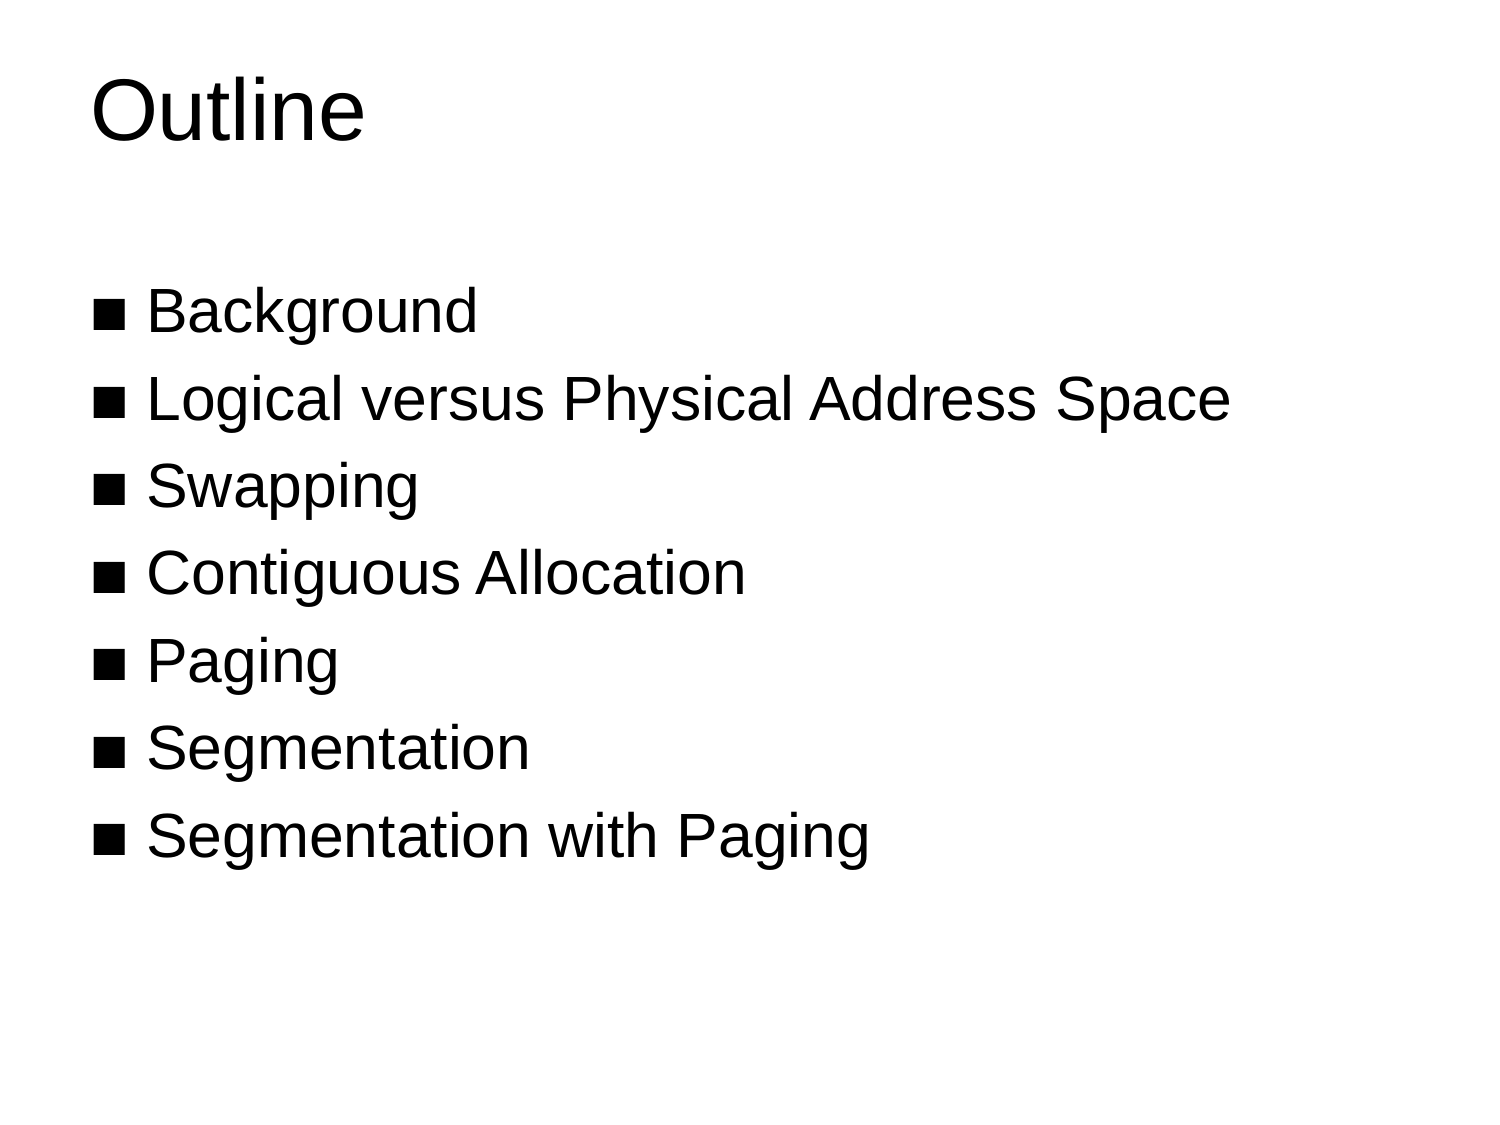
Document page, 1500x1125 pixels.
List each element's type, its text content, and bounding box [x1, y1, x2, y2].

title Outline [75, 45, 1425, 233]
list Background Logical versus Physical Address Space Swapping Contiguous Allocation Paging Segmentation Segmentation with Paging [75, 262, 1425, 1006]
